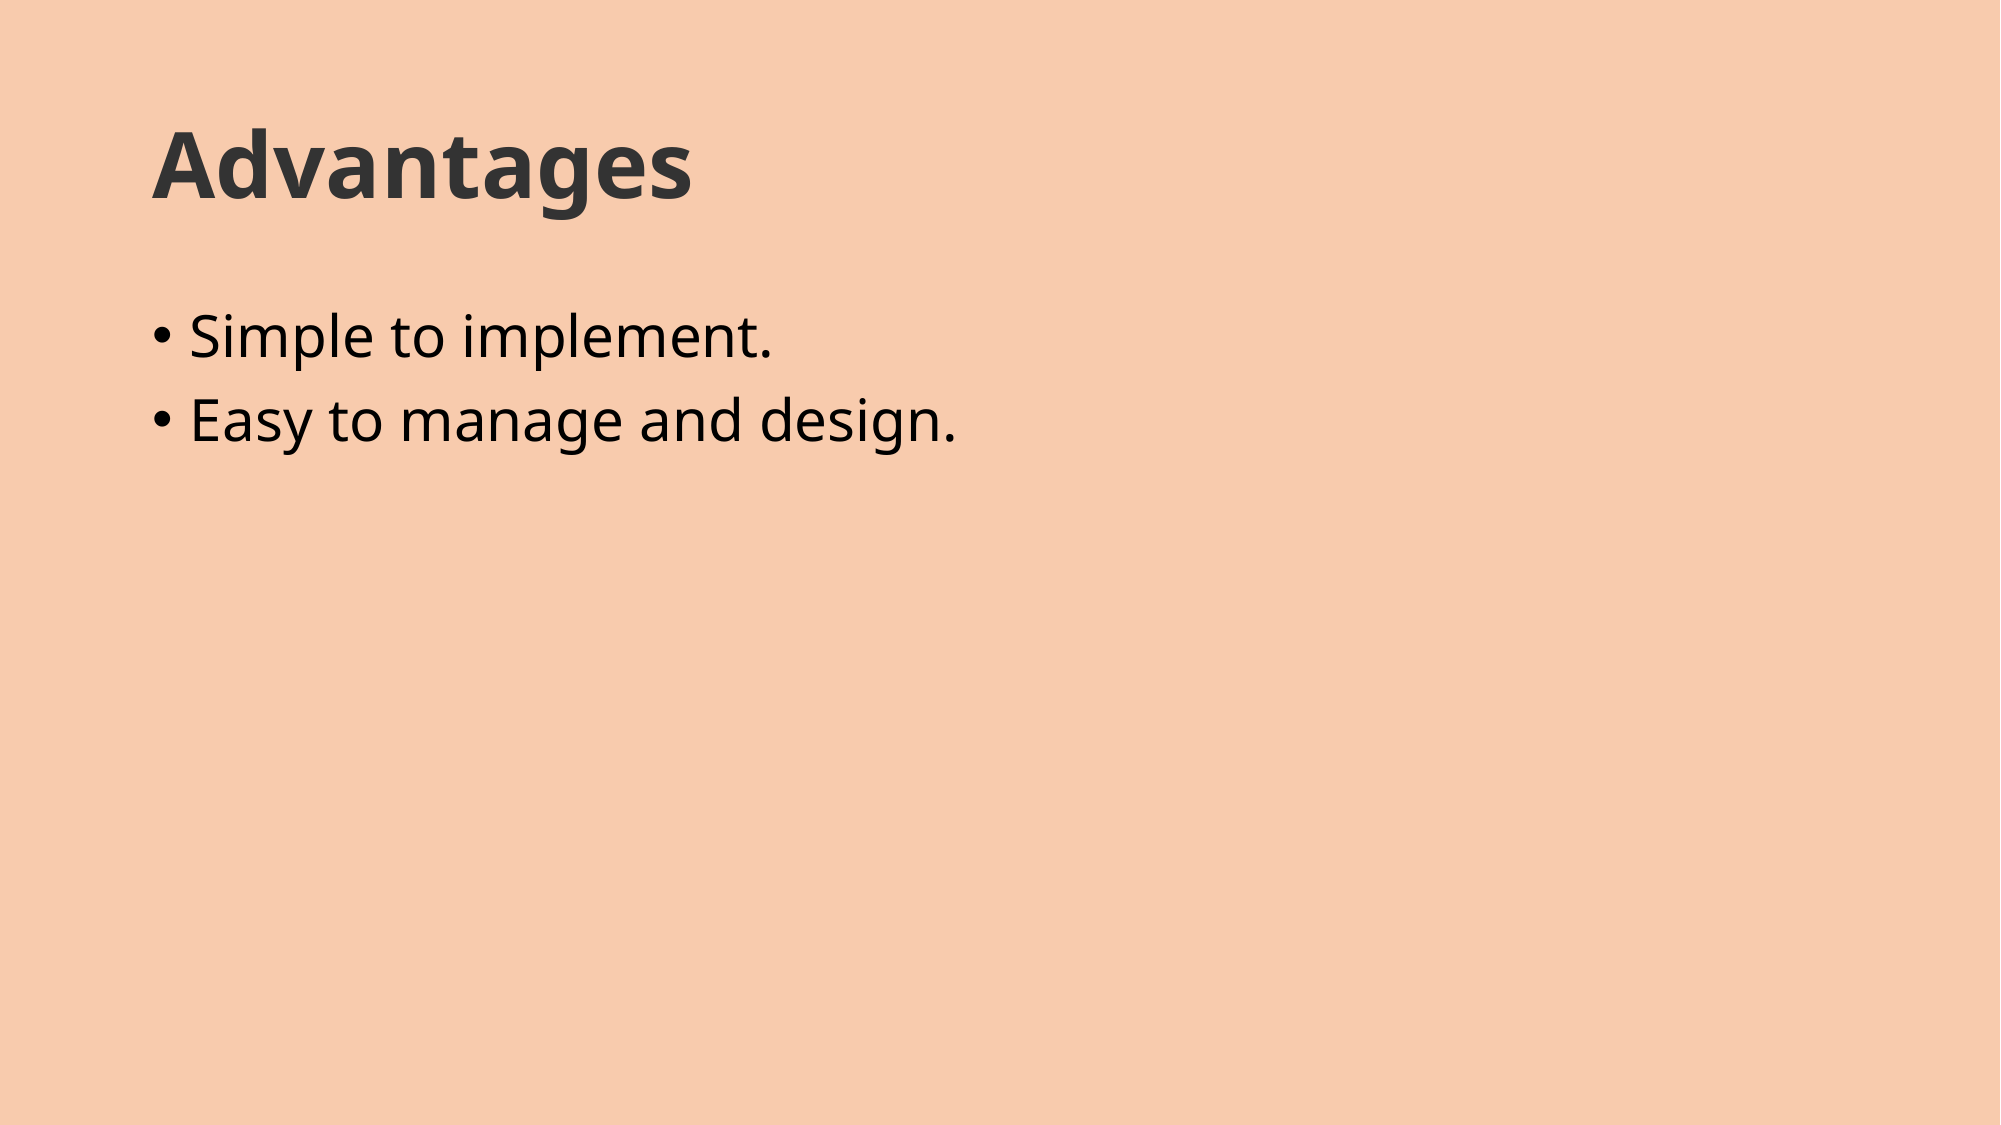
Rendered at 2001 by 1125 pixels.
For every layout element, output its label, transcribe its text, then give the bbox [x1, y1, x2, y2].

title Advantages [137, 59, 1863, 278]
list Simple to implement. Easy to manage and design. [137, 299, 1863, 1014]
